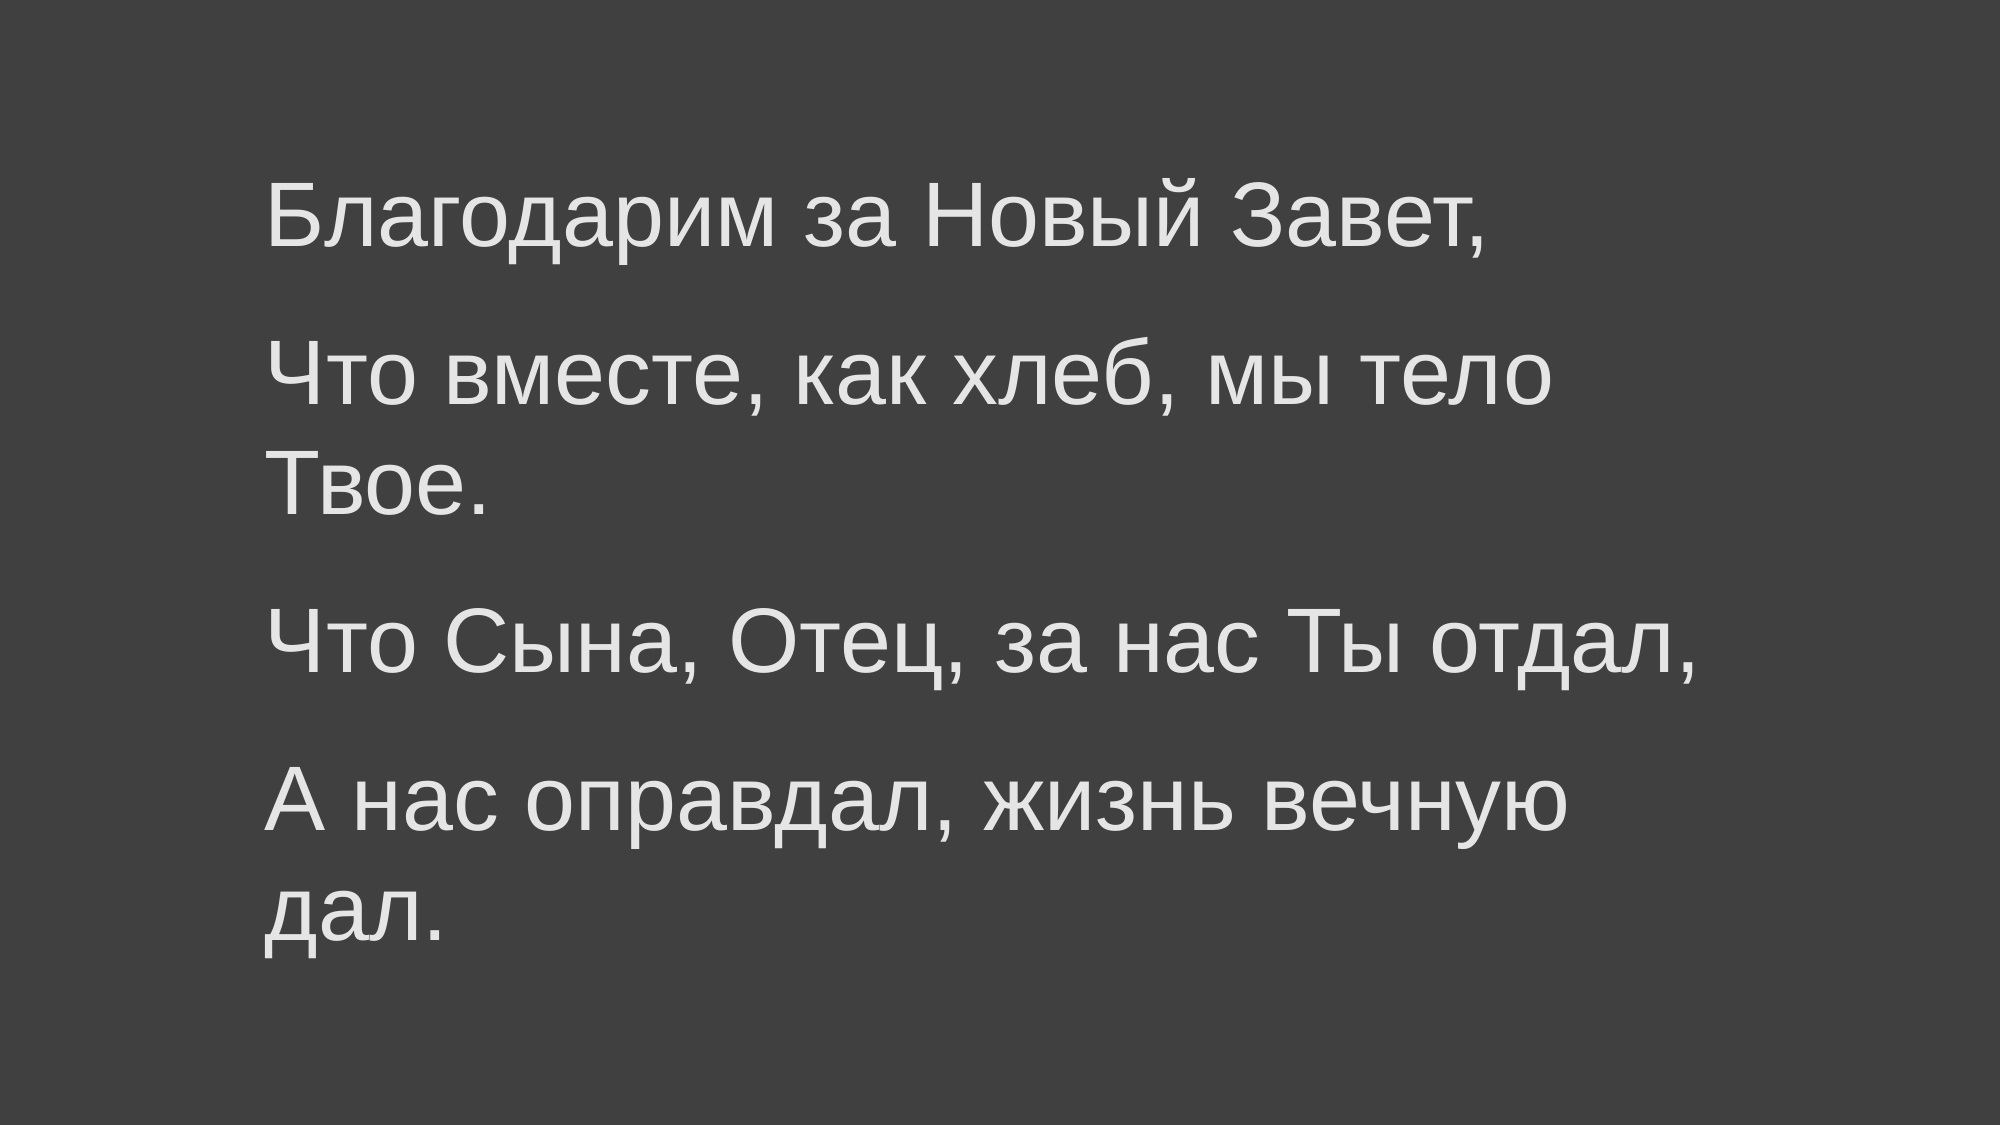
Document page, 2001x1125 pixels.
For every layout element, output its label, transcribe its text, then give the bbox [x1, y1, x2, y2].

text_box Благодарим за Новый Завет, Что вместе, как хлеб, мы тело Твое. Что Сына, Отец, за нас Ты отдал, А нас оправдал, жизнь вечную дал. [249, 0, 1750, 1125]
